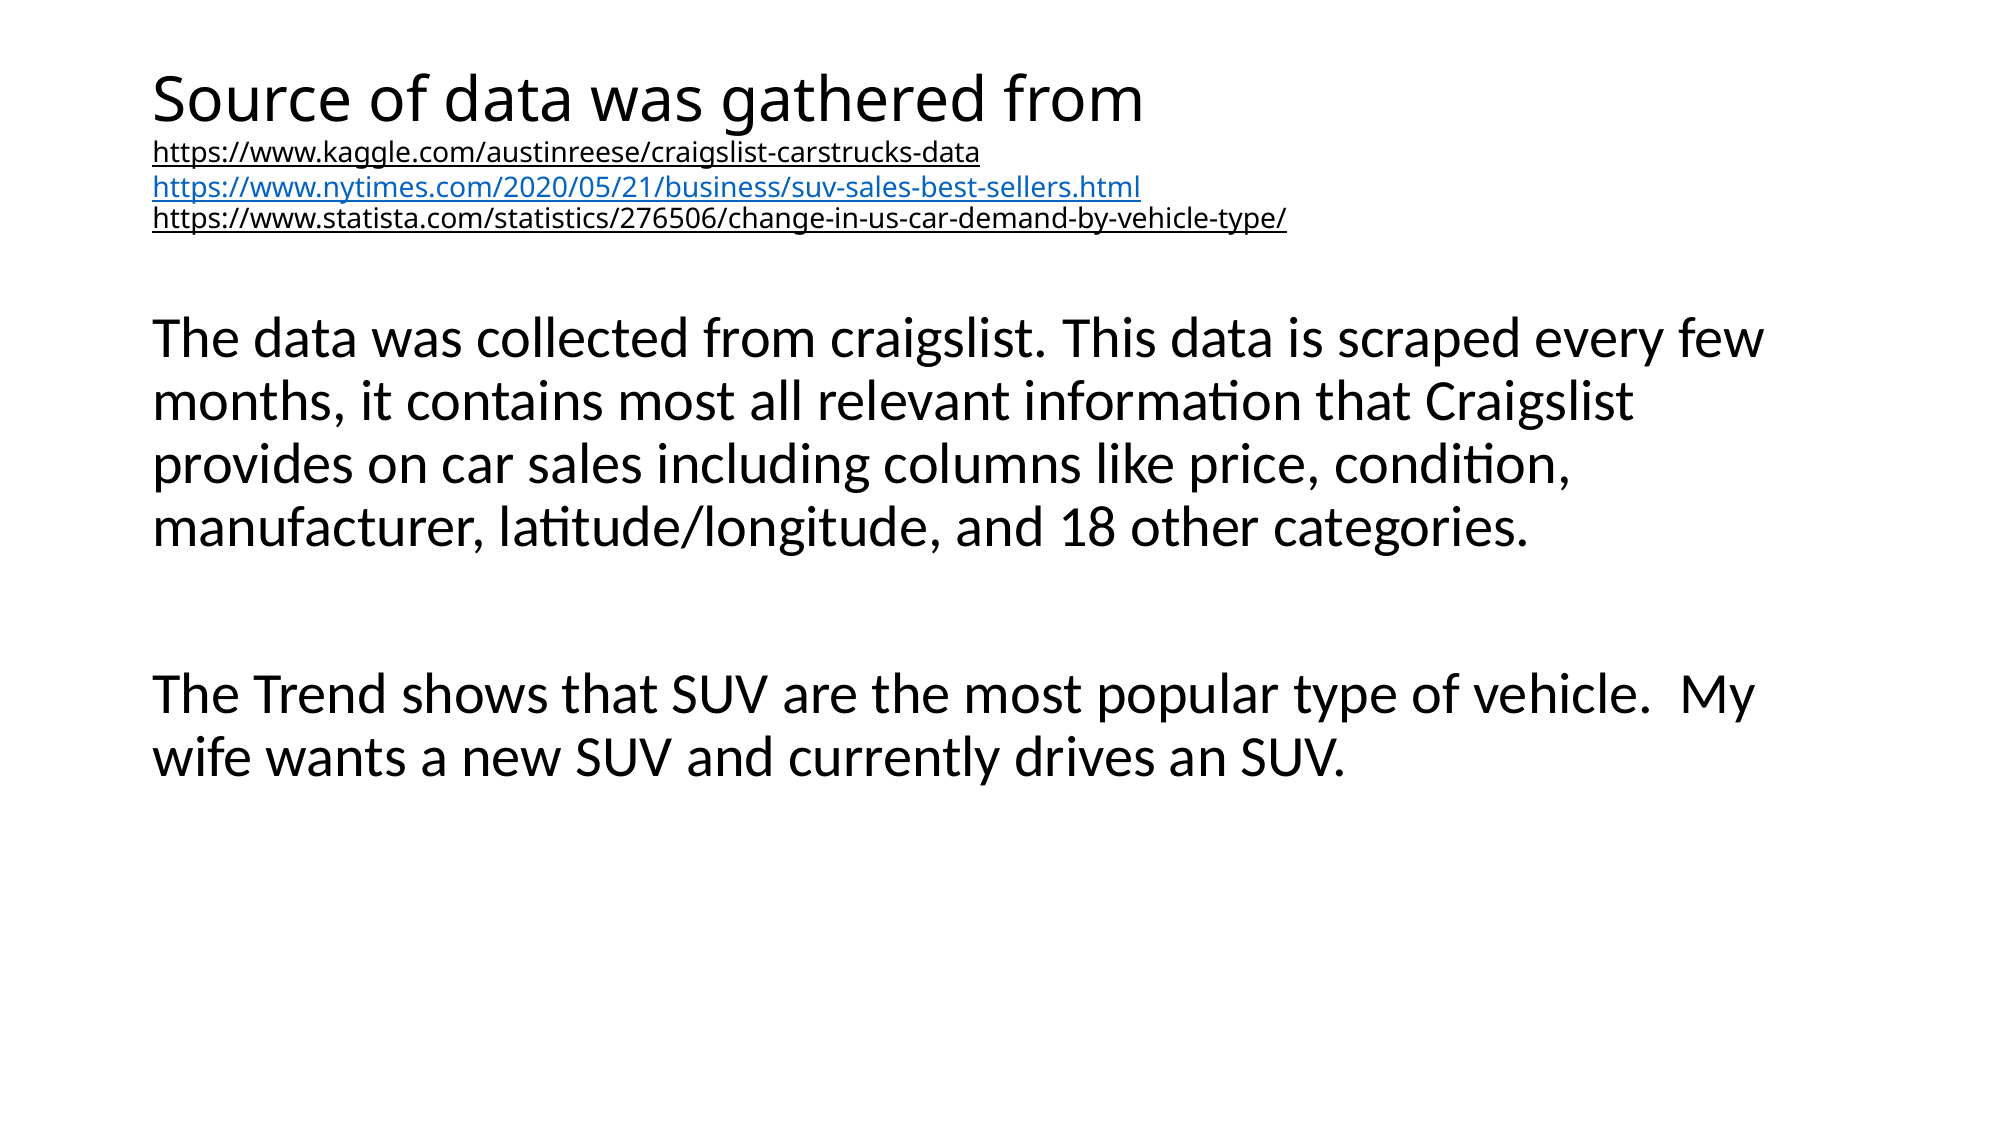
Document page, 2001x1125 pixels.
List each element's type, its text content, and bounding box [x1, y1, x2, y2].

list The data was collected from craigslist. This data is scraped every few months, it contains most all relevant information that Craigslist provides on car sales including columns like price, condition, manufacturer, latitude/longitude, and 18 other categories. The Trend shows that SUV are the most popular type of vehicle. My wife wants a new SUV and currently drives an SUV. [137, 299, 1863, 1014]
title Source of data was gathered from https://www.kaggle.com/austinreese/craigslist-carstrucks-data https://www.nytimes.com/2020/05/21/business/suv-sales-best-sellers.html https://www.statista.com/statistics/276506/change-in-us-car-demand-by-vehicle-type/ [137, 59, 1863, 278]
